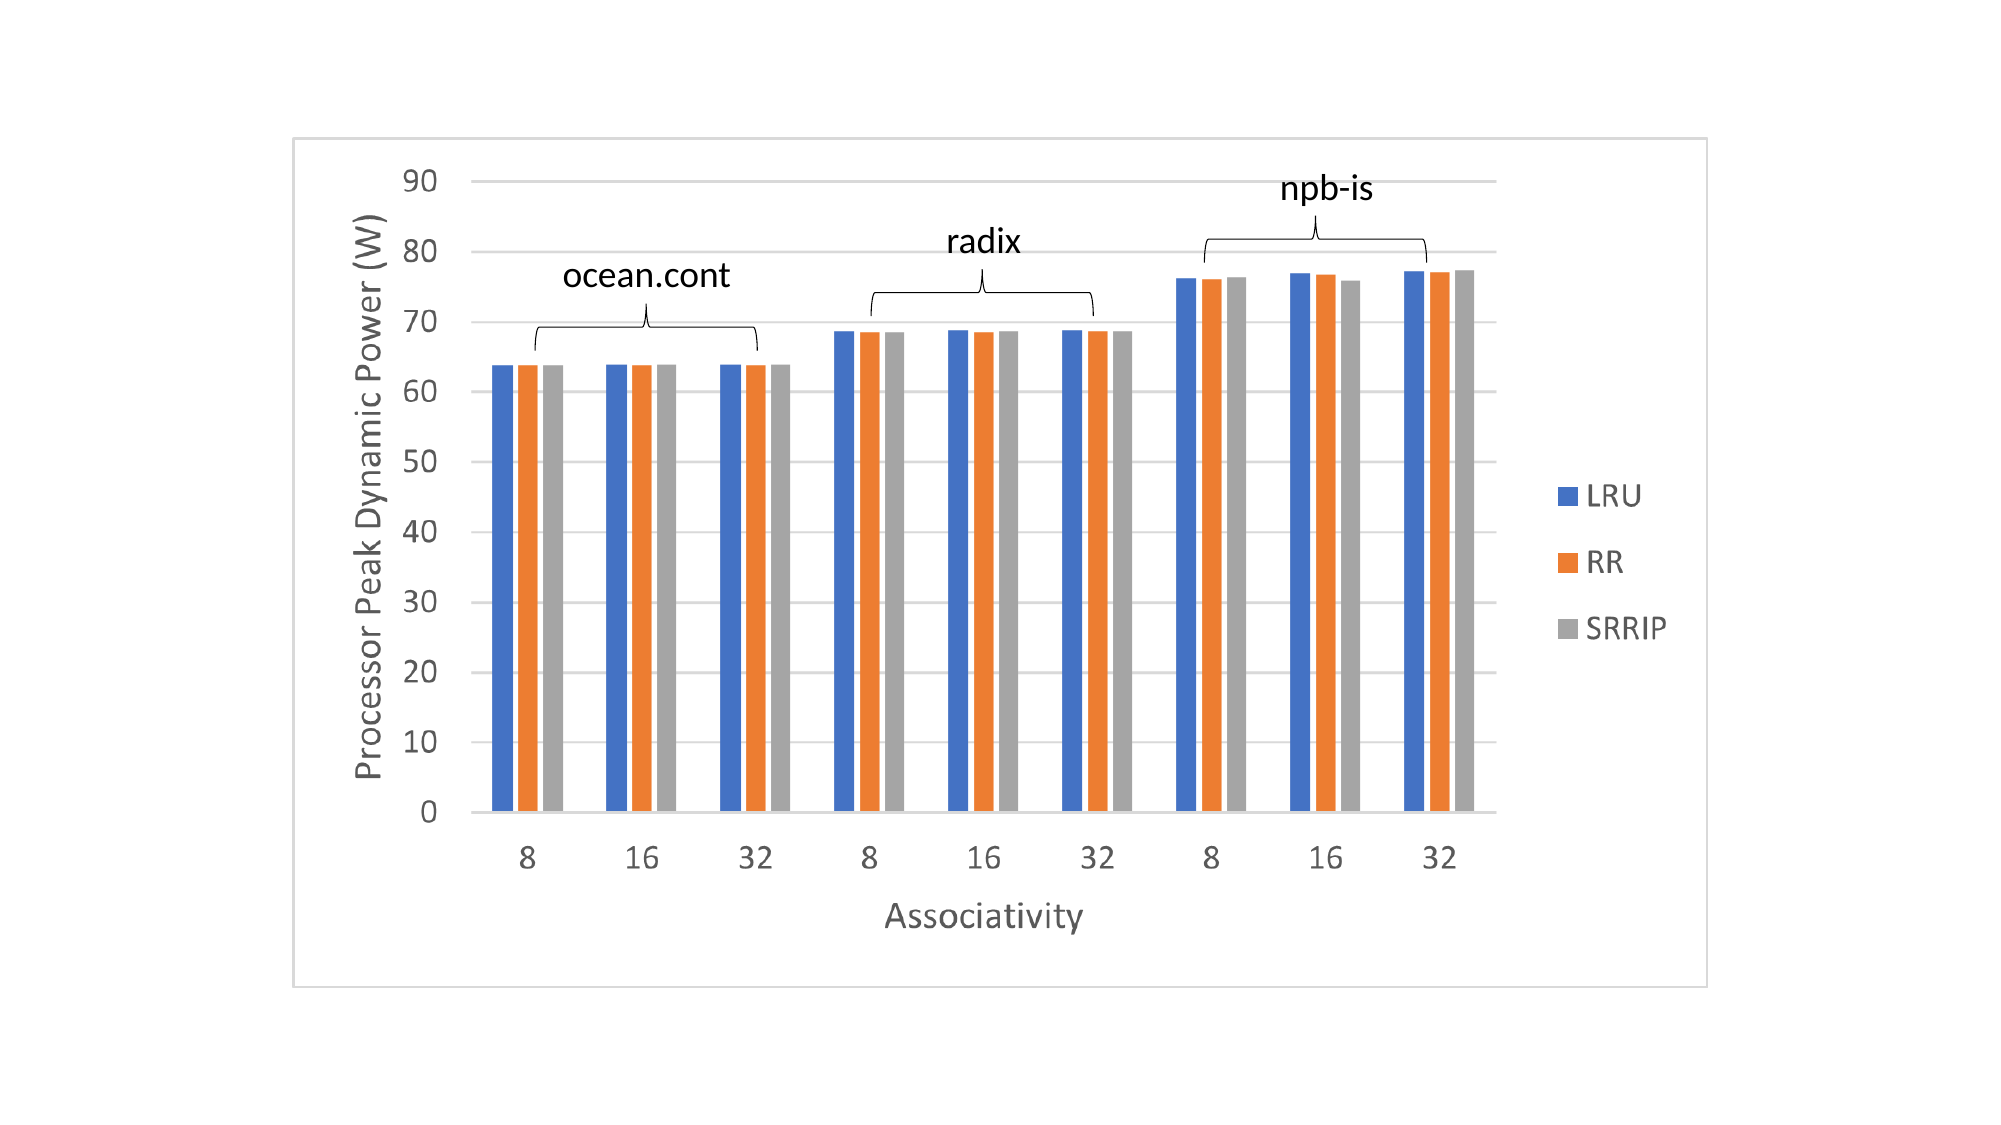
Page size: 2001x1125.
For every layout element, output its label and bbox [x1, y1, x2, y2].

picture [292, 137, 1708, 988]
